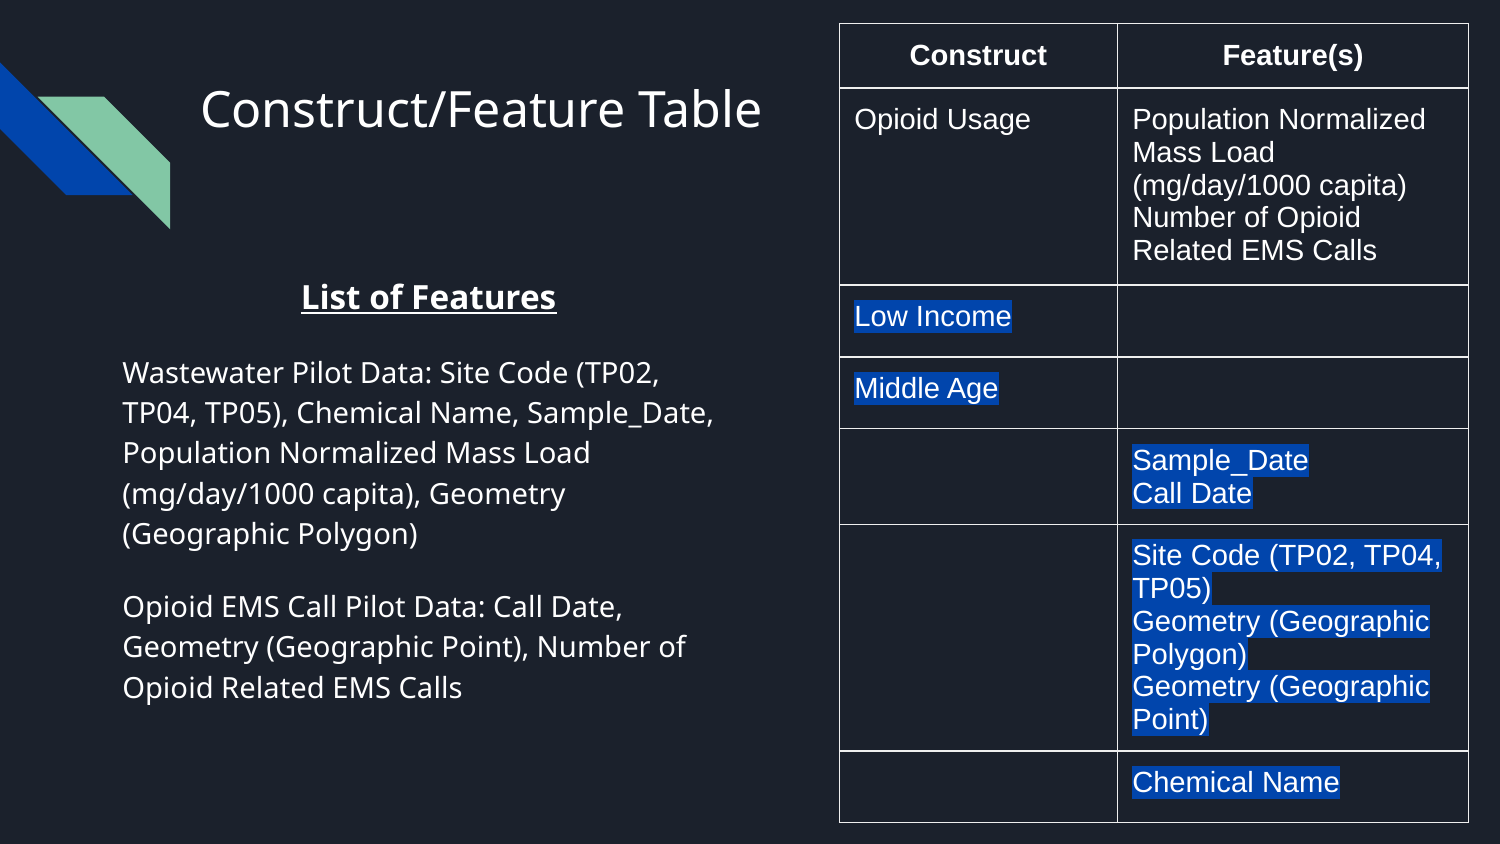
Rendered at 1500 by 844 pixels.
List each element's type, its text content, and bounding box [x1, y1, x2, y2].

table_header Feature(s) [1118, 24, 1468, 87]
table_cell [1118, 286, 1468, 356]
table_cell [840, 525, 1117, 750]
title Construct/Feature Table [184, 62, 839, 213]
table_cell [1118, 358, 1468, 428]
table_cell Middle Age [840, 358, 1117, 428]
table_header Construct [840, 24, 1117, 87]
table_cell Population Normalized Mass Load (mg/day/1000 capita) Number of Opioid Related EMS Calls [1118, 89, 1468, 284]
list List of Features Wastewater Pilot Data: Site Code (TP02, TP04, TP05), Chemical Name, Sample_Date, Population Normalized Mass Load (mg/day/1000 capita), Geometry (Geographic Polygon) Opioid EMS Call Pilot Data: Call Date, Geometry (Geographic Point), Number of Opioid Related EMS Calls [107, 255, 750, 733]
table_cell Opioid Usage [840, 89, 1117, 284]
table_cell Site Code (TP02, TP04, TP05) Geometry (Geographic Polygon) Geometry (Geographic Point) [1118, 525, 1468, 750]
table_cell [840, 752, 1117, 822]
table_cell Low Income [840, 286, 1117, 356]
table_cell [840, 429, 1117, 524]
table_cell Chemical Name [1118, 752, 1468, 822]
table_cell Sample_Date Call Date [1118, 429, 1468, 524]
